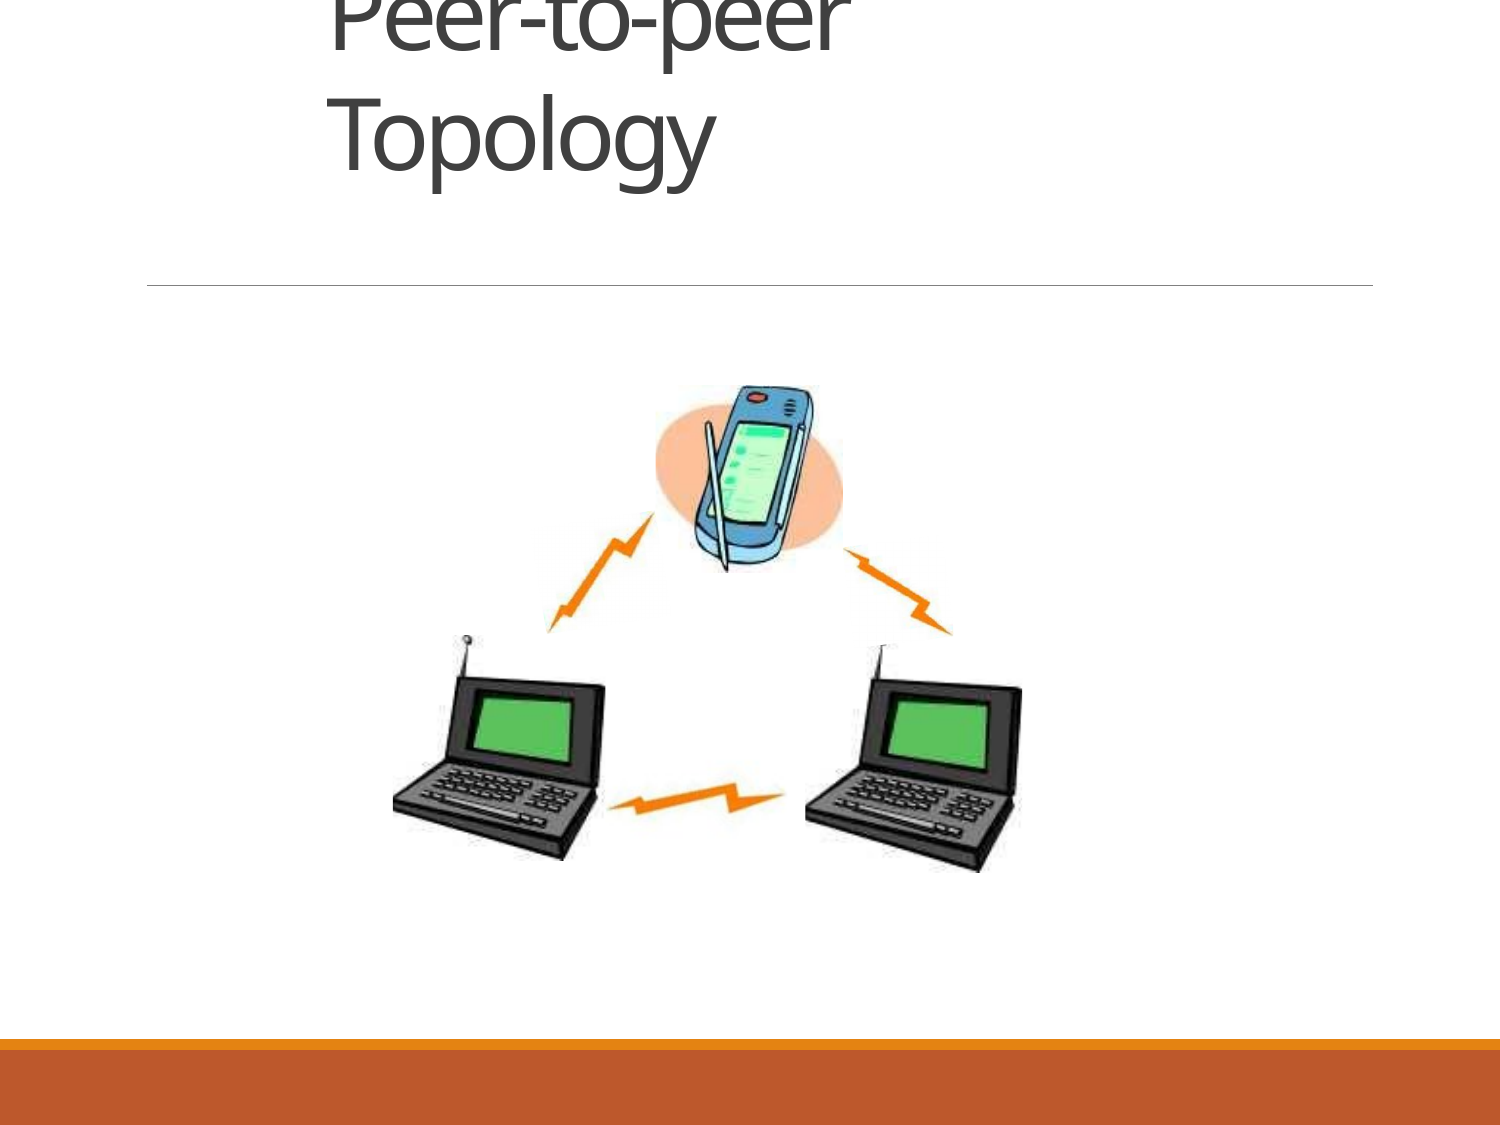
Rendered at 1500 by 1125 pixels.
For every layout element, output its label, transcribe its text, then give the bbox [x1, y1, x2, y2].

text_box [805, 635, 1023, 873]
text_box [530, 510, 671, 634]
text_box [605, 710, 788, 893]
text_box [842, 535, 954, 648]
text_box [392, 635, 606, 861]
text_box [655, 385, 843, 573]
title Peer-to-peer Topology [324, 0, 1177, 190]
